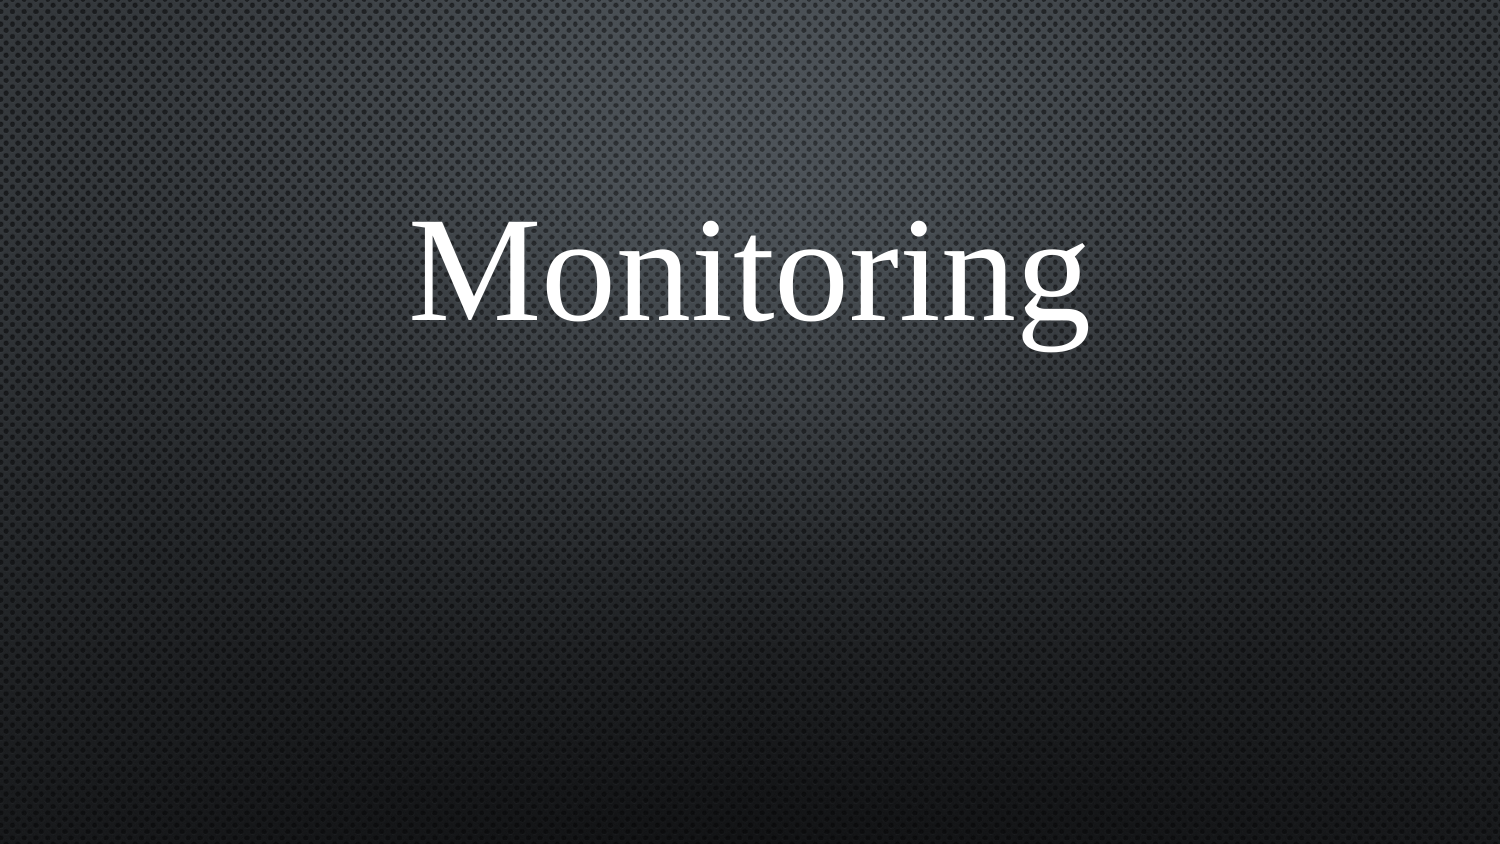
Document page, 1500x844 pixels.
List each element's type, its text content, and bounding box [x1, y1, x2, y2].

title Monitoring [51, 122, 1449, 356]
picture [0, 0, 1500, 844]
